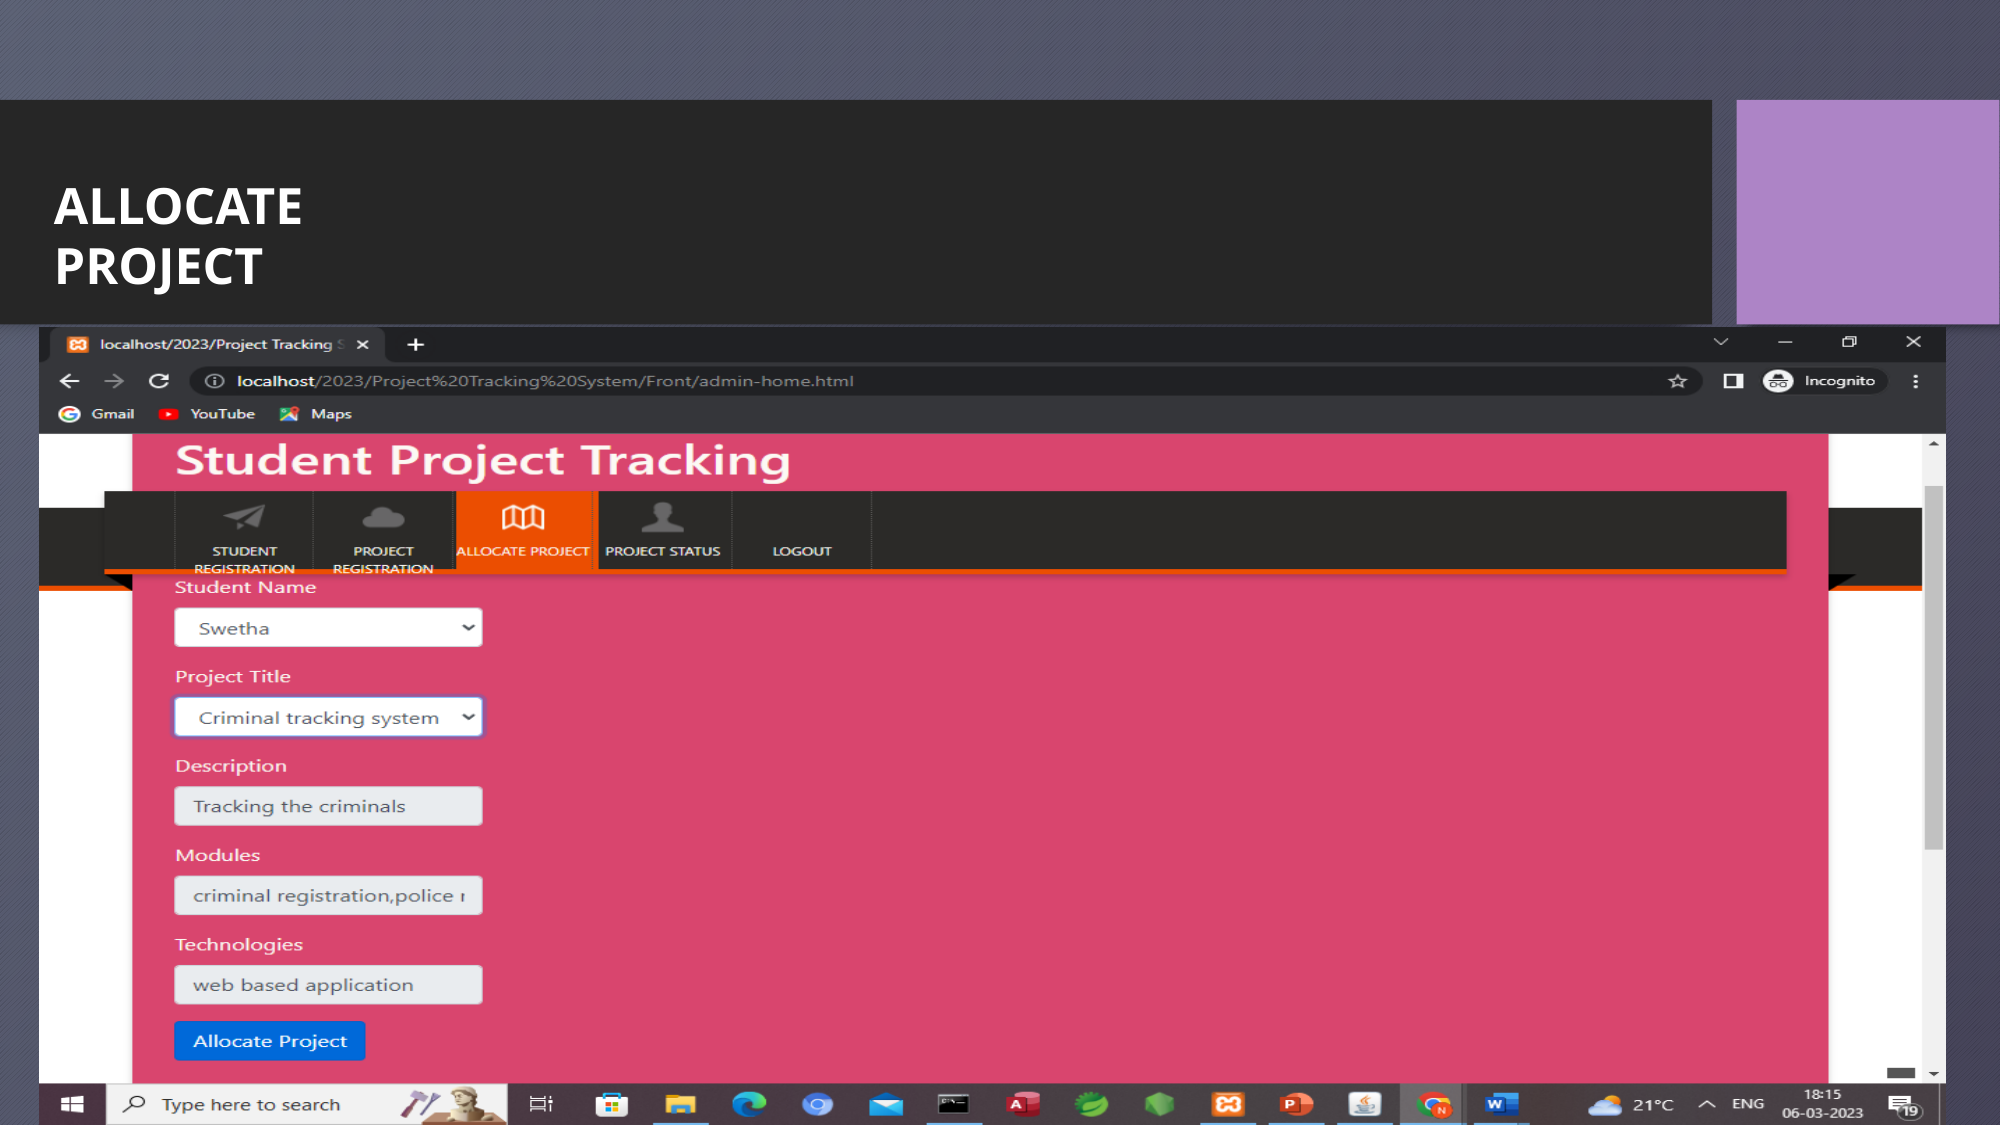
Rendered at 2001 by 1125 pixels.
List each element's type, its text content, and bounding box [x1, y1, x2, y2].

text_box ALLOCATE PROJECT [39, 167, 536, 302]
picture [0, 325, 2000, 1125]
